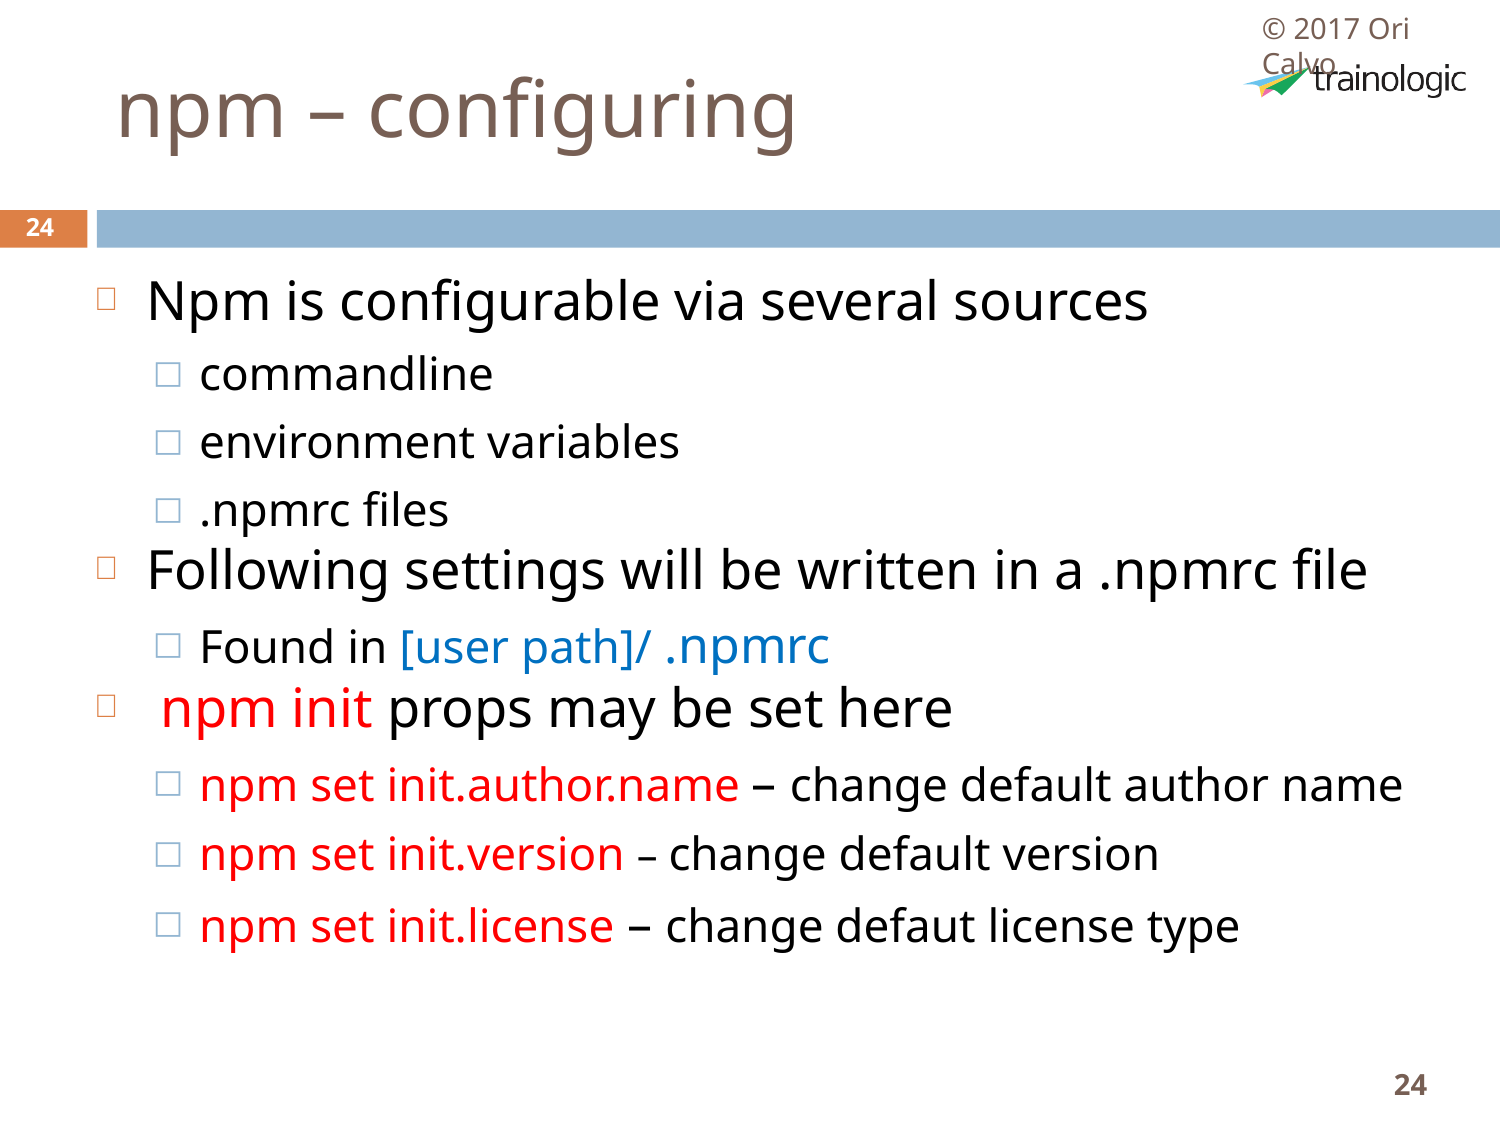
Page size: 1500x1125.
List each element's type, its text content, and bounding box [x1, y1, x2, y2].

title npm – configuring [113, 56, 970, 171]
picture [1313, 66, 1353, 91]
text_box 24 [23, 209, 57, 251]
text_box Npm is configurable via several sources commandline environment variables .npmrc files Following settings will be written in a .npmrc file Found in [user path]/ .npmrc npm init props may be set here npm set init.author.name – change default author name npm set init.version – change default version npm set init.license – change defaut license type [92, 250, 1442, 1108]
picture [1445, 64, 1466, 91]
picture [1363, 64, 1442, 98]
text_box © 2017 Ori Calvo [1259, 8, 1481, 48]
